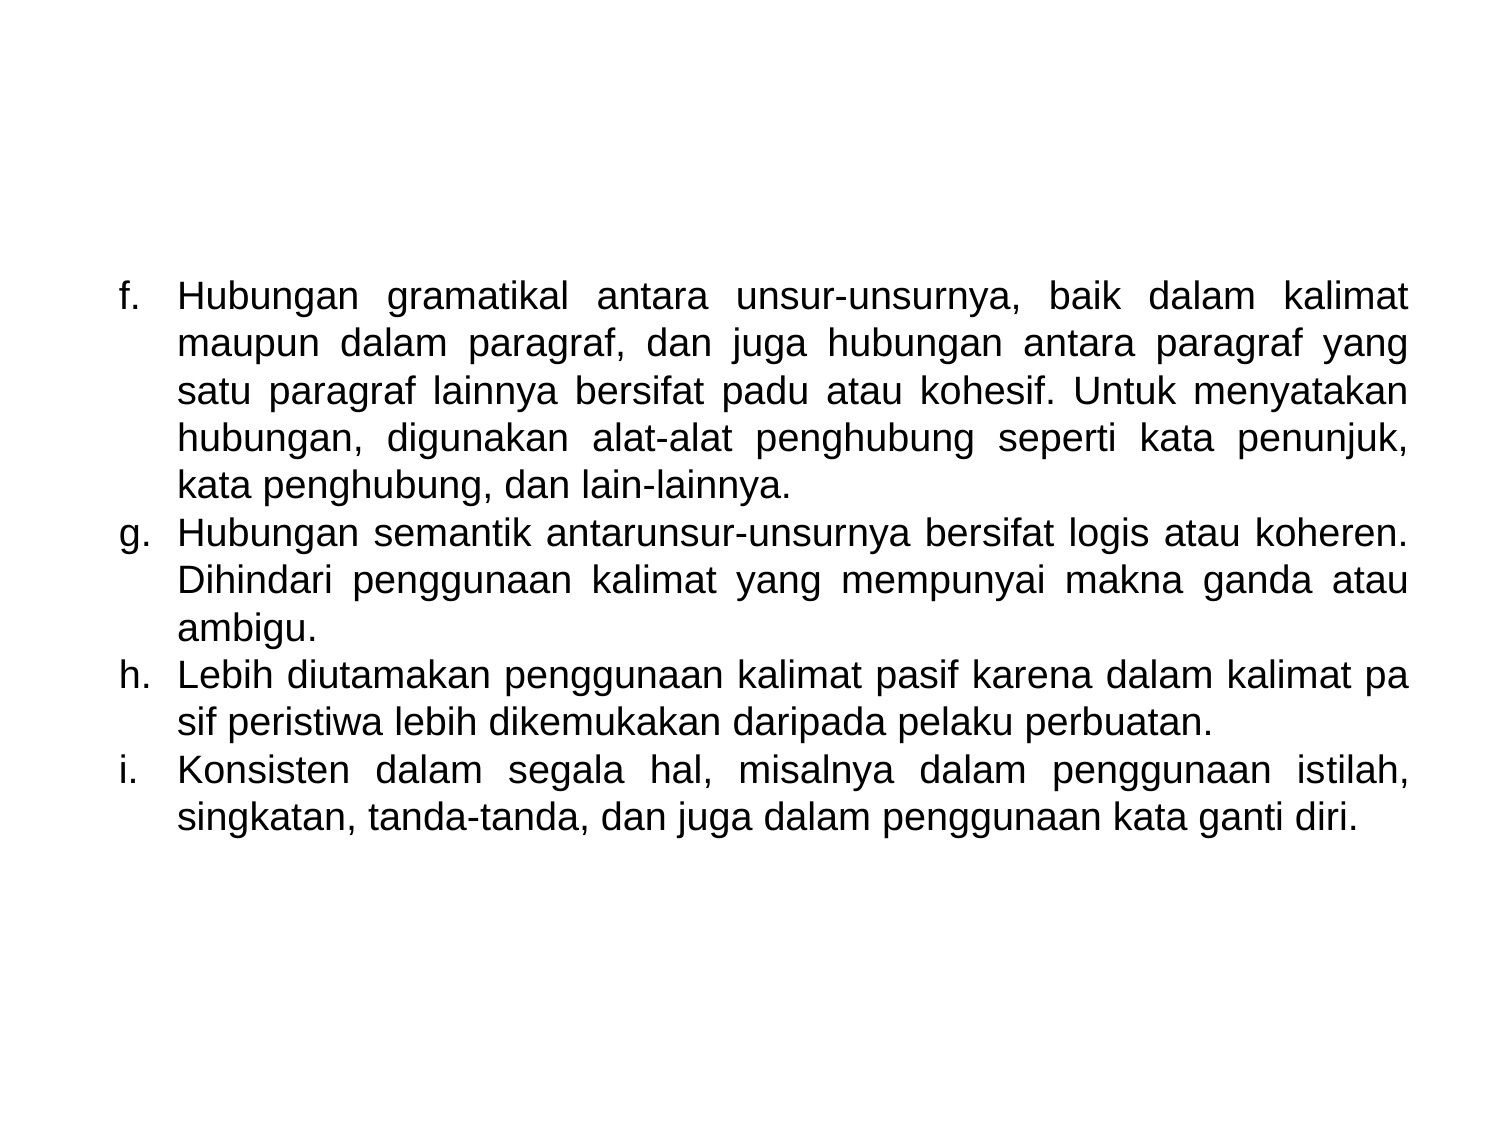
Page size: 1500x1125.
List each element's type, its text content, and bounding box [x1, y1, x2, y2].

list f. Hubungan gramatikal antara unsur-unsurnya, baik dalam kalimat maupun dalam paragraf, dan juga hubungan antara paragraf yang satu paragraf lainnya bersifat padu atau kohesif. Untuk menyatakan hubungan, digunakan alat-alat penghubung seperti kata penunjuk, kata penghubung, dan lain-lainnya. g. Hubungan semantik antarunsur-unsurnya bersifat logis atau koheren. Dihindari peng­gunaan kalimat yang mempunyai makna ganda atau ambigu. h. Lebih diutamakan penggunaan kalimat pasif karena dalam kalimat pa­sif peristiwa lebih dikemukakan daripada pelaku perbuatan. i. Konsisten dalam segala hal, misalnya dalam penggunaan is­tilah, singkatan, tanda-tanda, dan juga dalam penggunaan kata ganti diri. [75, 262, 1425, 1005]
